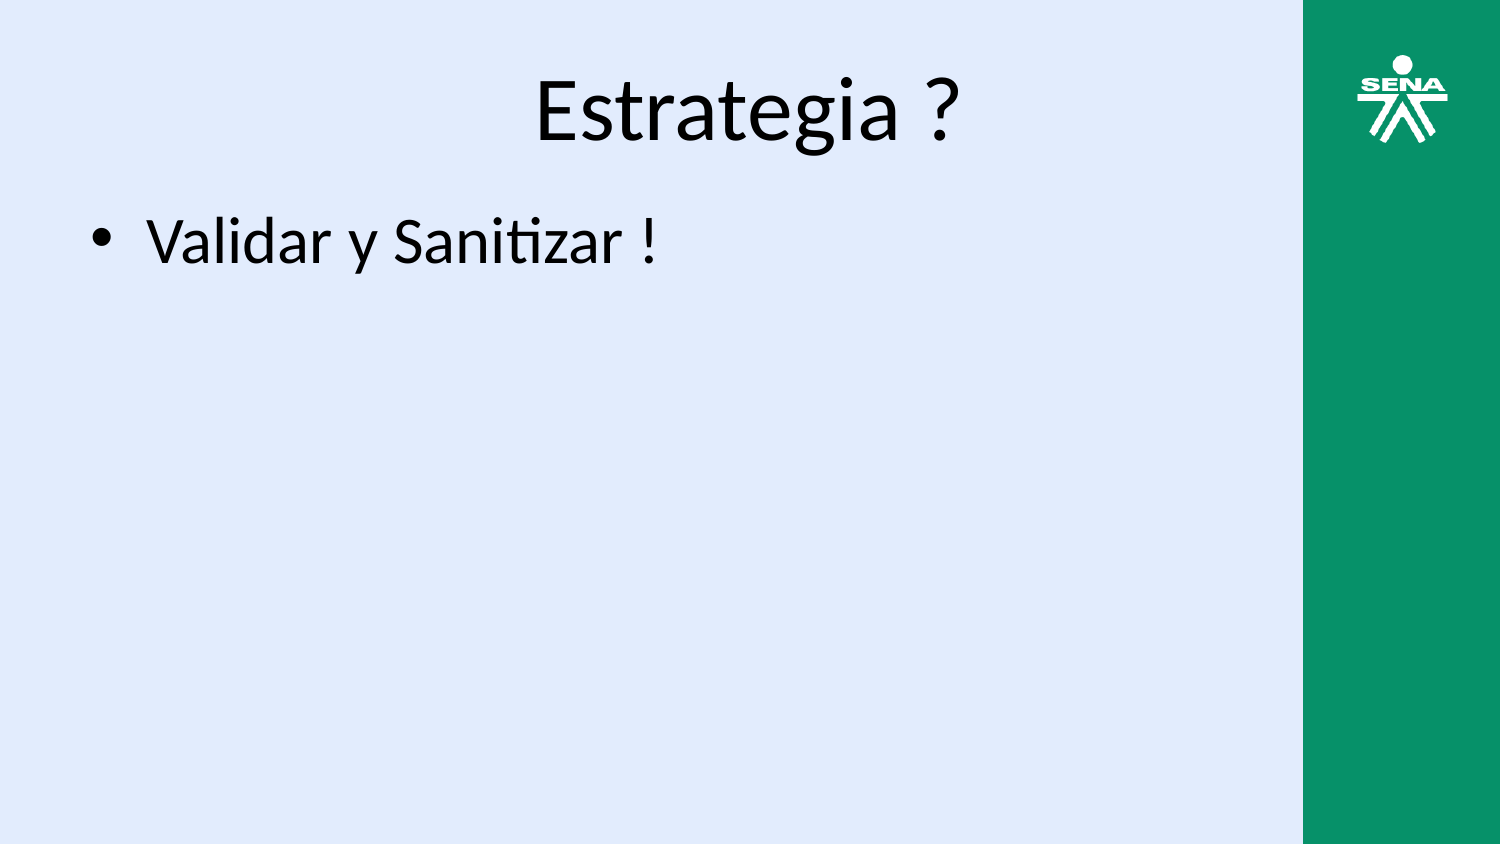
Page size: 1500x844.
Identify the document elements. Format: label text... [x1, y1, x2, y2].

title Estrategia ? [75, 33, 1425, 175]
picture [0, 0, 1500, 844]
list Validar y Sanitizar ! [75, 189, 1346, 810]
